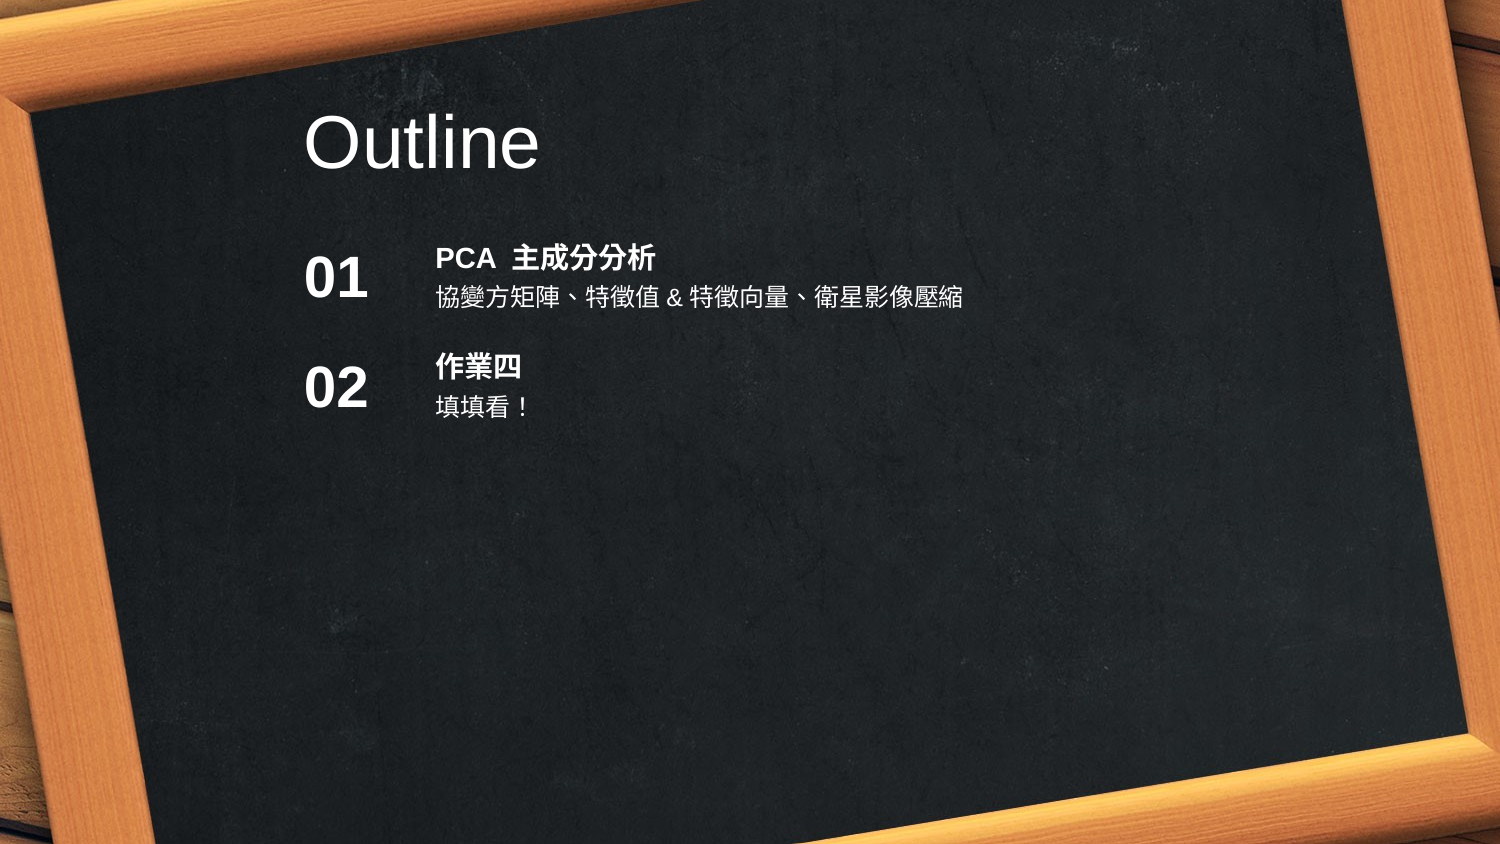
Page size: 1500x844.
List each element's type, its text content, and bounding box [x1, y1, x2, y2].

text_box 02 [289, 348, 389, 419]
text_box Outline [289, 91, 1353, 186]
text_box 01 [289, 238, 389, 309]
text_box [420, 230, 1226, 320]
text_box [420, 340, 1226, 429]
picture [0, 0, 1500, 844]
